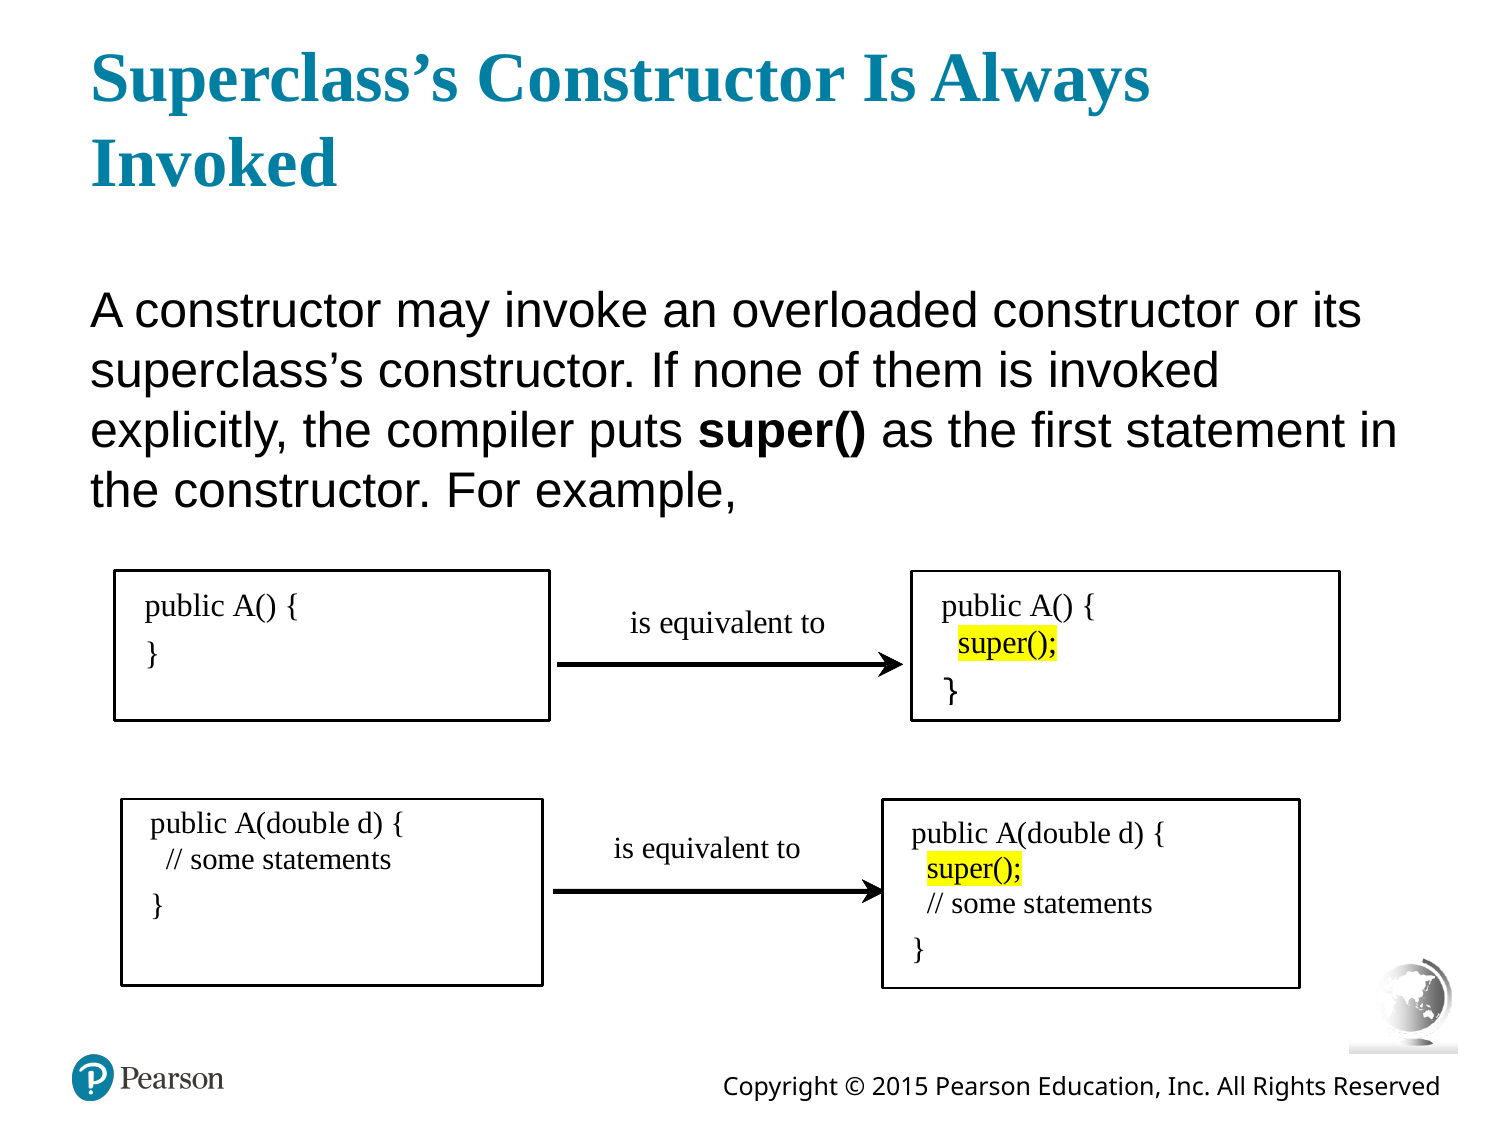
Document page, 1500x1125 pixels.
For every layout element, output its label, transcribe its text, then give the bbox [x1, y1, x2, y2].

picture [98, 777, 1340, 1006]
picture [72, 1054, 88, 1070]
picture [1349, 955, 1458, 1054]
picture [98, 1054, 224, 1101]
title Superclass’s Constructor Is Always Invoked [75, 35, 1425, 216]
picture [80, 1063, 106, 1088]
list A constructor may invoke an overloaded constructor or its superclass’s constructor. If none of them is invoked explicitly, the compiler puts super() as the first statement in the constructor. For example, [75, 262, 1426, 522]
picture [89, 548, 1391, 740]
picture [72, 1087, 83, 1101]
